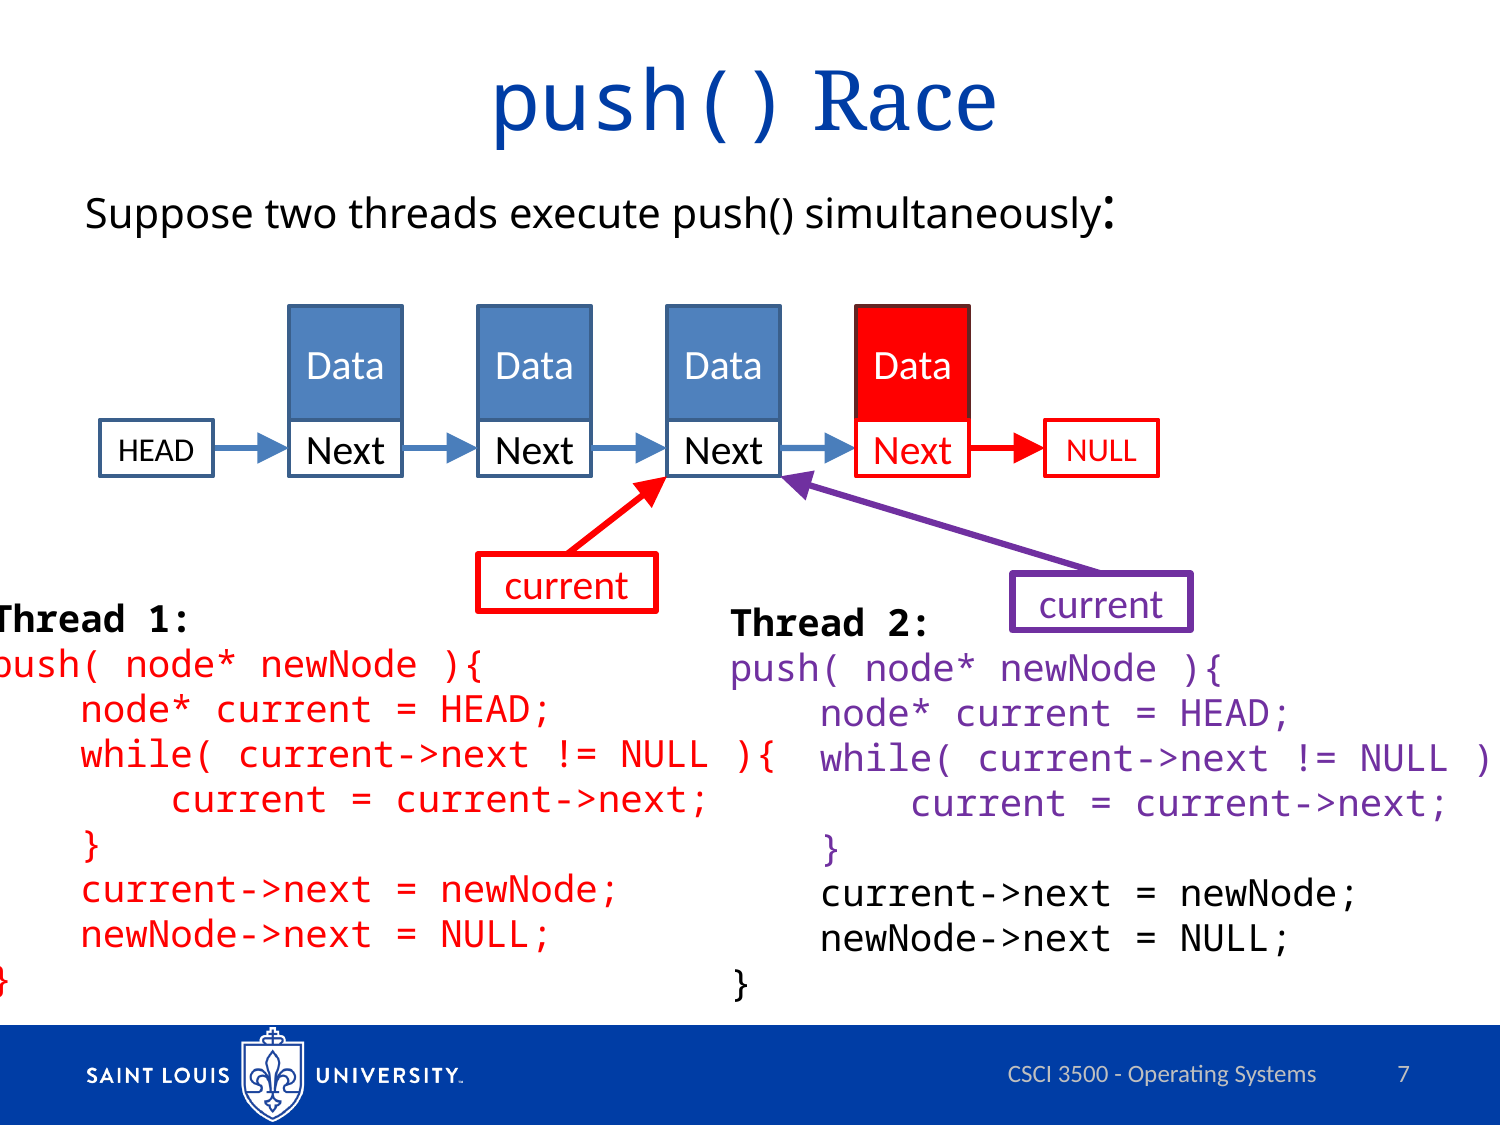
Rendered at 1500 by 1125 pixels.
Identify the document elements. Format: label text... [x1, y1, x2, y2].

footer CSCI 3500 - Operating Systems [924, 1042, 1074, 1103]
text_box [477, 305, 592, 477]
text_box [288, 305, 403, 477]
text_box Data [854, 304, 971, 418]
text_box NULL [1043, 418, 1160, 478]
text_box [566, 476, 667, 555]
text_box current [1010, 571, 1192, 632]
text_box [780, 476, 1102, 574]
text_box HEAD [98, 418, 215, 478]
text_box Thread 1: push( node* newNode ){ node* current = HEAD; while( current->next != NULL ){ current = current->next; } current->next = newNode; newNode->next = NULL; } [0, 587, 793, 1008]
text_box current [476, 552, 658, 613]
text_box Thread 2: push( node* newNode ){ node* current = HEAD; while( current->next != NULL ){ current = current->next; } current->next = newNode; newNode->next = NULL; } [715, 591, 1500, 1011]
picture [87, 1027, 463, 1122]
title push() Race [69, 3, 1420, 162]
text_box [666, 305, 781, 477]
text_box Next [854, 418, 971, 474]
list Suppose two threads execute push() simultaneously: [69, 162, 1420, 591]
slide_number 7 [1074, 1042, 1425, 1103]
